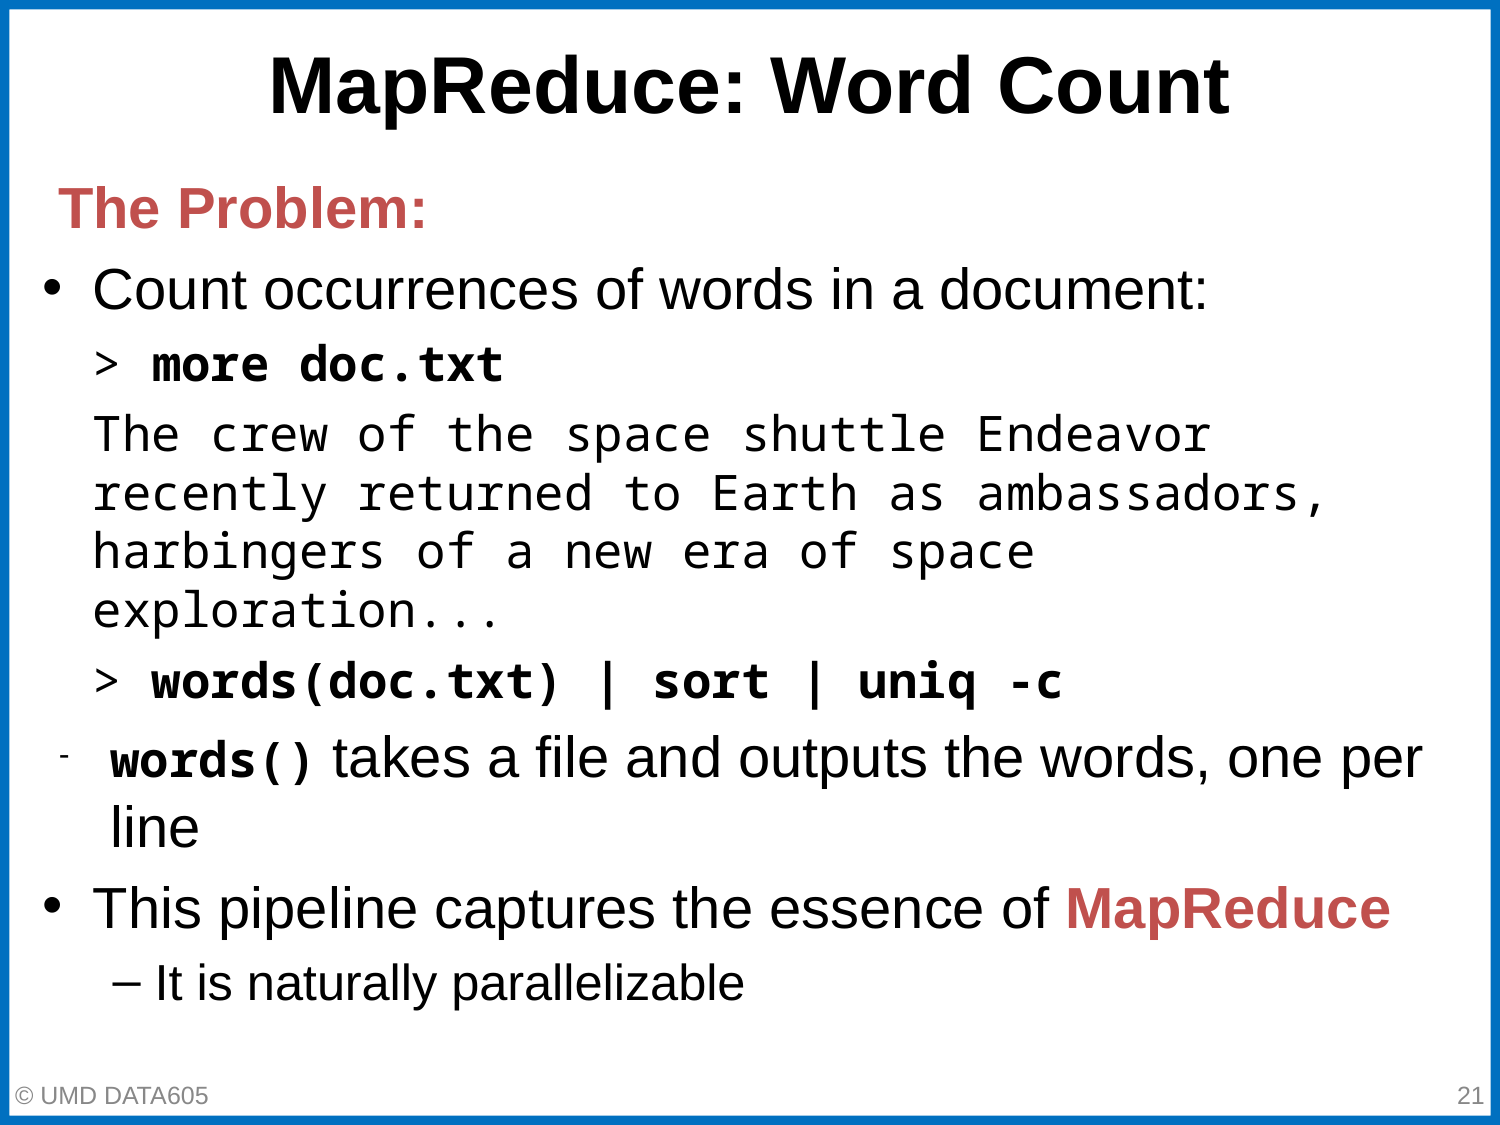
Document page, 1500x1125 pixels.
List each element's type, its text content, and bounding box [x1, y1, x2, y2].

title MapReduce: Word Count [24, 24, 1475, 138]
list The Problem: Count occurrences of words in a document: > more doc.txt The crew of the space shuttle Endeavor recently returned to Earth as ambassadors, harbingers of a new era of space exploration... > words(doc.txt) | sort | uniq -c words() takes a file and outputs the words, one per line This pipeline captures the essence of MapReduce It is naturally parallelizable [24, 162, 1475, 1025]
slide_number ‹#› [1149, 1065, 1500, 1125]
